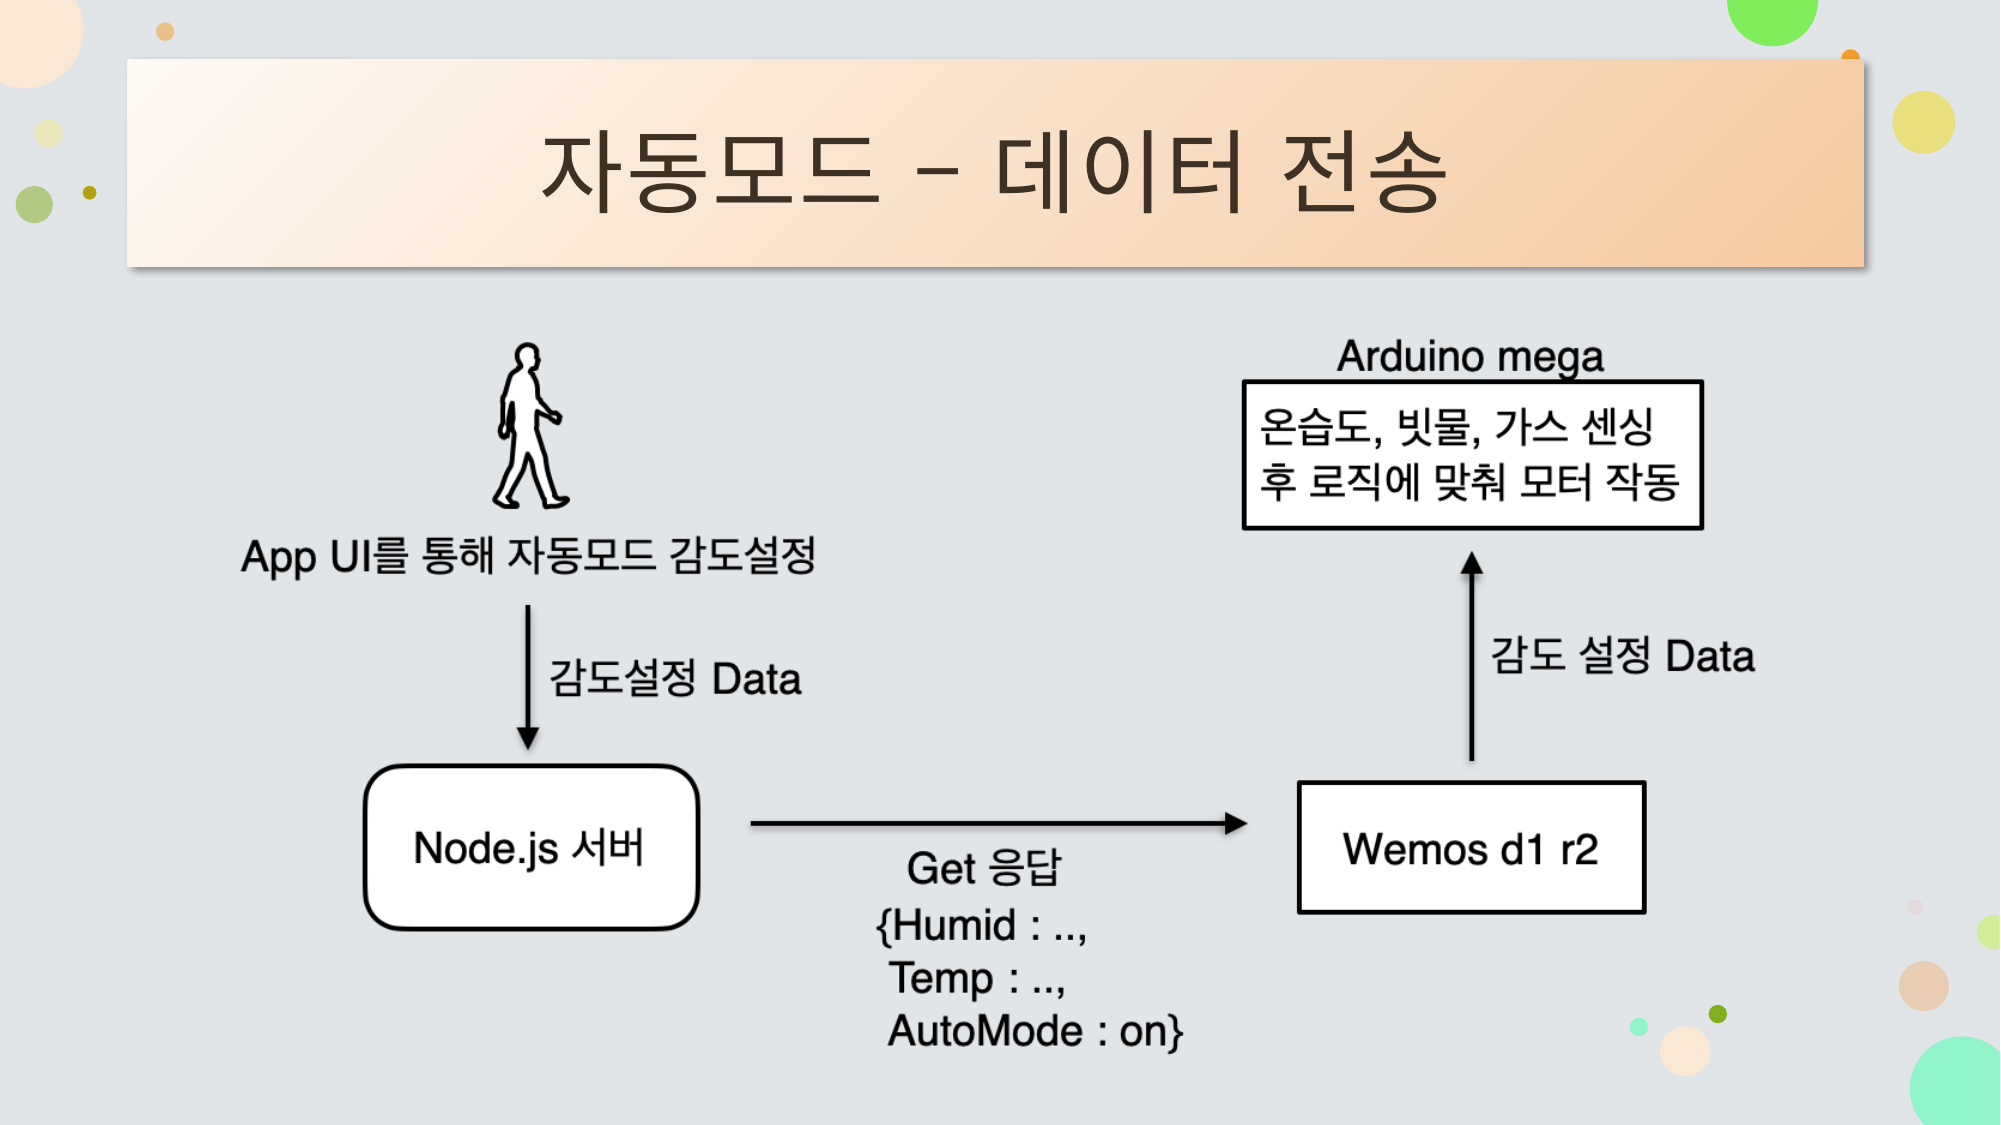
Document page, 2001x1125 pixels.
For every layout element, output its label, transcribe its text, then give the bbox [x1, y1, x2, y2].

picture [231, 317, 1769, 1066]
title 자동모드 – 데이터 전송 [127, 59, 1864, 267]
